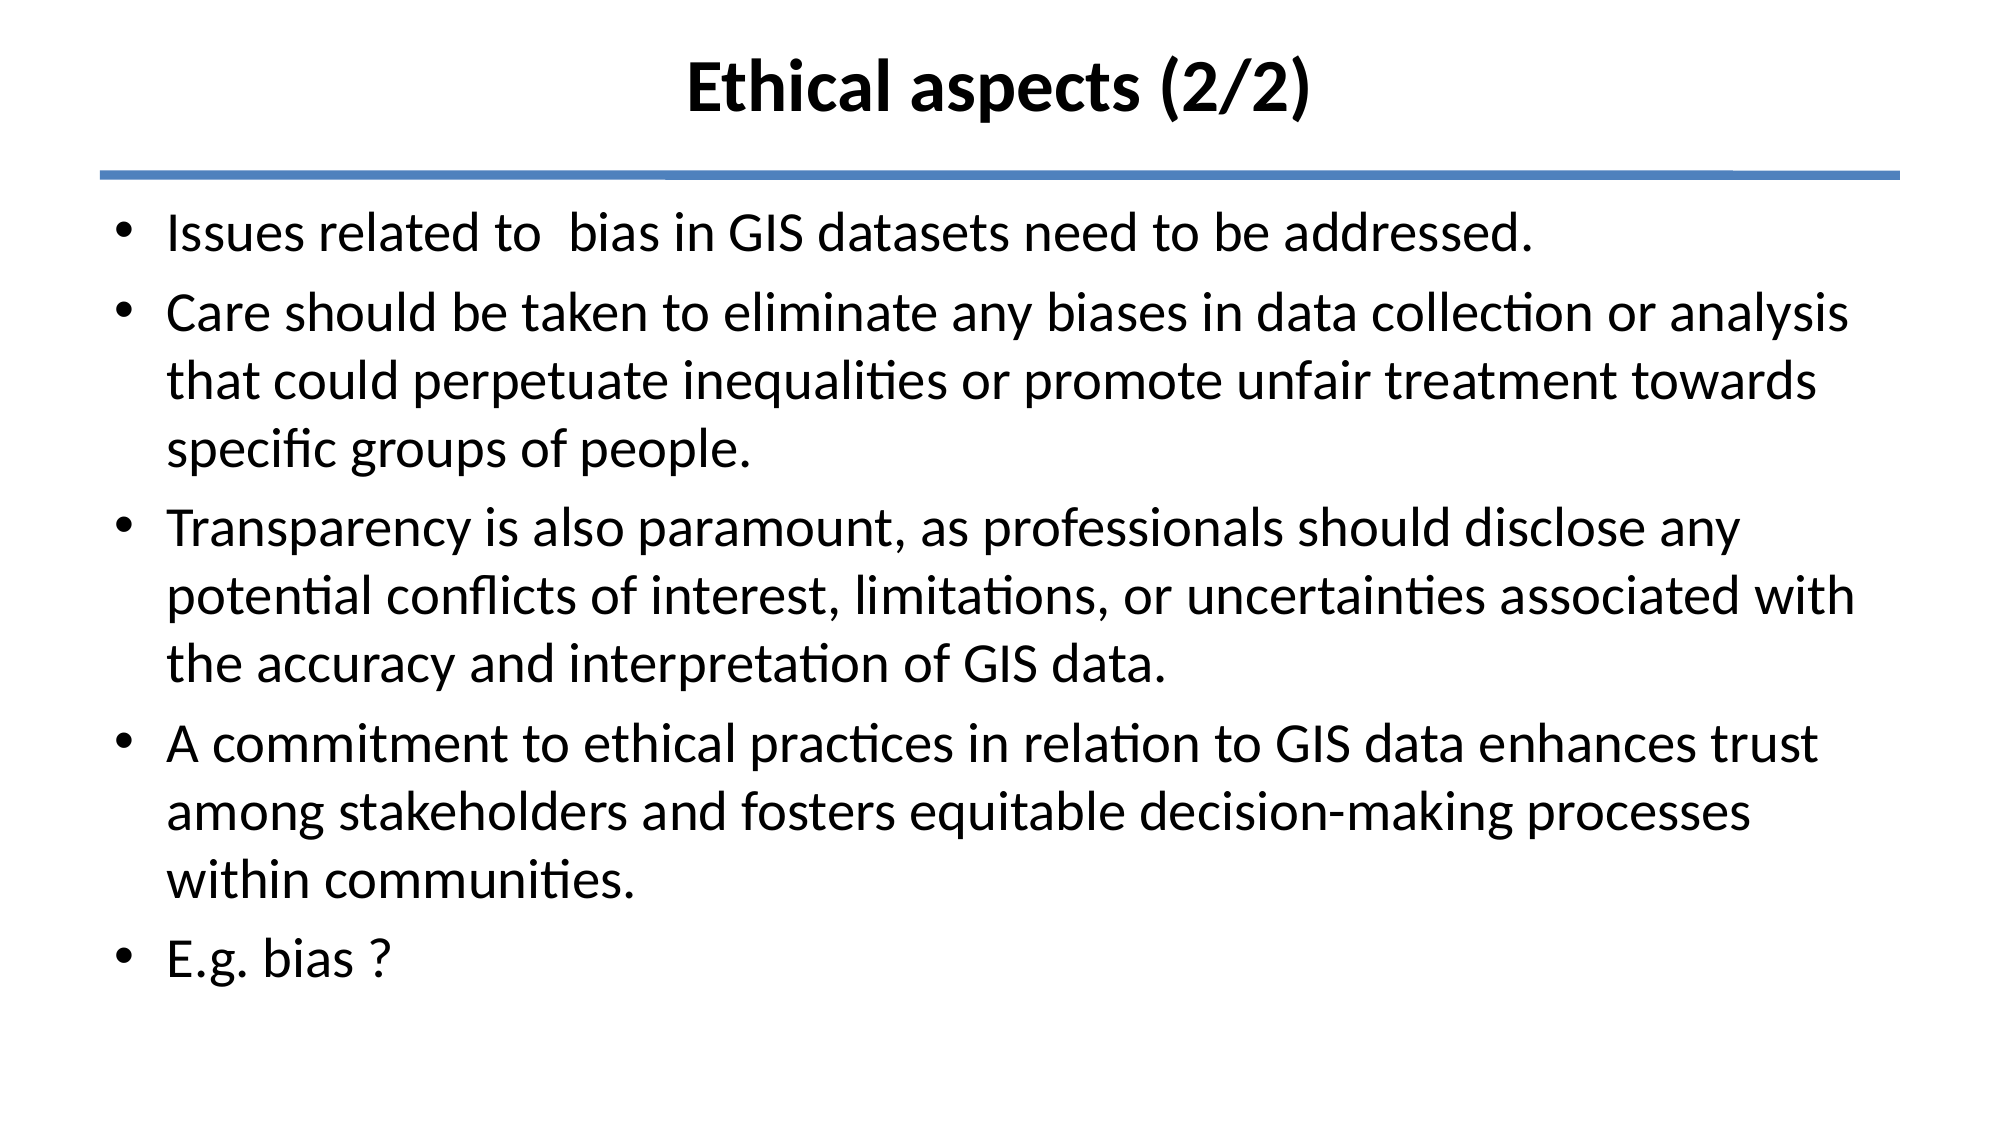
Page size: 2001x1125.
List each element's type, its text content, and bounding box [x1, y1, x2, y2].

list Issues related to bias in GIS datasets need to be addressed. Care should be taken to eliminate any biases in data collection or analysis that could perpetuate inequalities or promote unfair treatment towards specific groups of people. Transparency is also paramount, as professionals should disclose any potential conflicts of interest, limitations, or uncertainties associated with the accuracy and interpretation of GIS data. A commitment to ethical practices in relation to GIS data enhances trust among stakeholders and fosters equitable decision-making processes within communities. E.g. bias ? [99, 187, 1900, 1005]
title Ethical aspects (2/2) [99, 0, 1900, 163]
